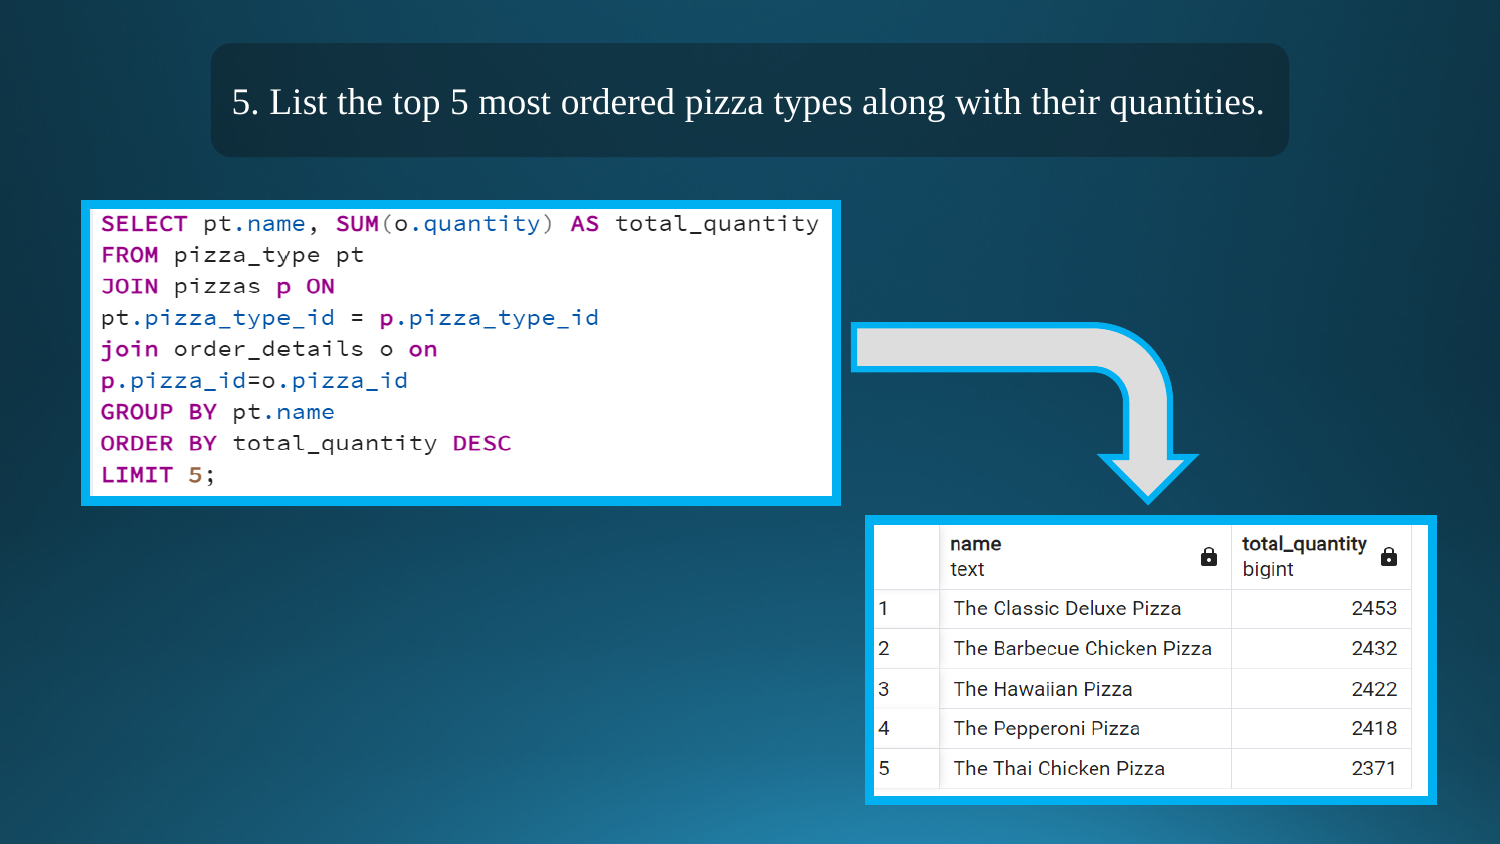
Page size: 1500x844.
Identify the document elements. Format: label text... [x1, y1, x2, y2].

text_box 5. List the top 5 most ordered pizza types along with their quantities. [210, 43, 1290, 158]
picture [0, 0, 1500, 844]
text_box [852, 324, 1195, 503]
text_box [868, 519, 1434, 802]
text_box [84, 203, 837, 502]
